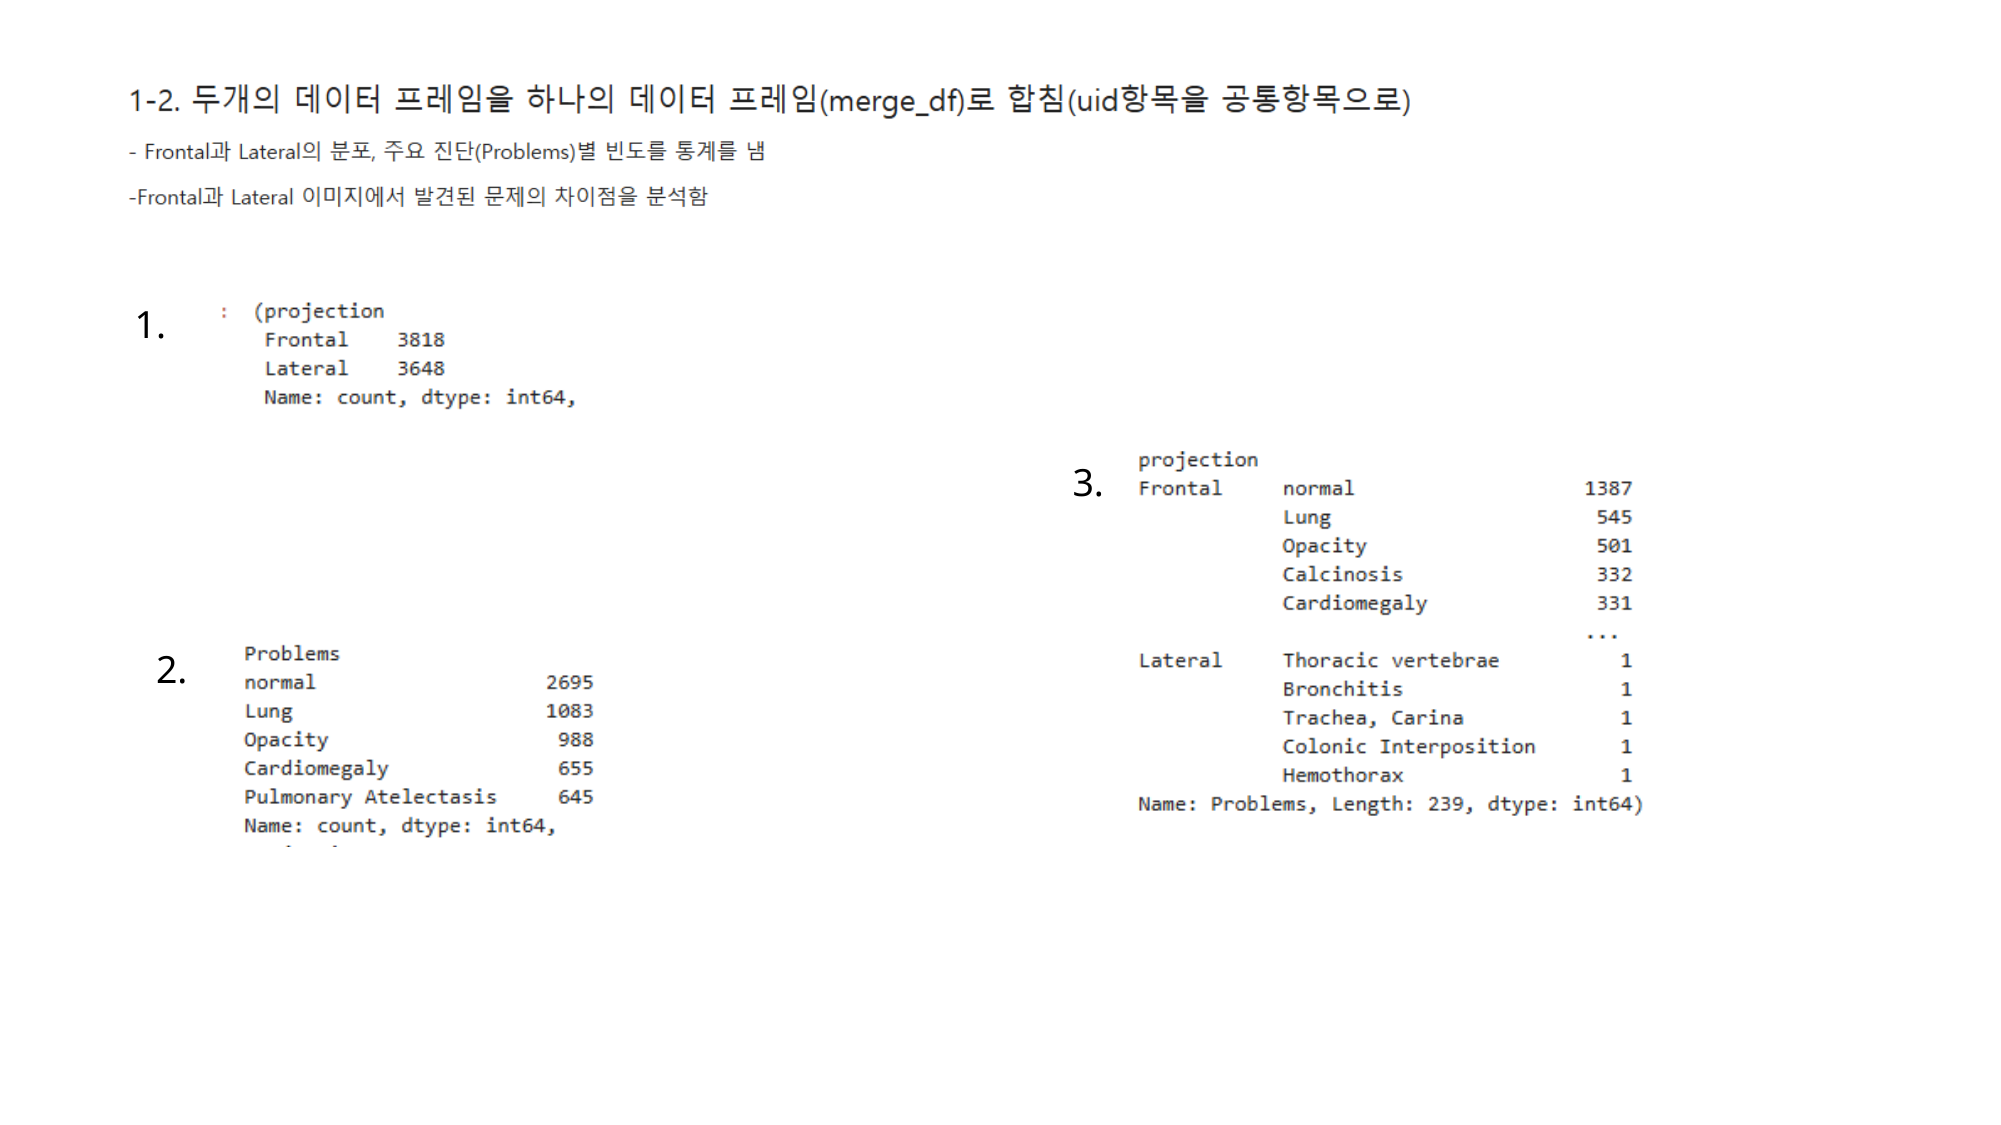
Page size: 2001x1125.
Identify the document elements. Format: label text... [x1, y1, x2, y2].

picture [1096, 451, 1693, 846]
text_box 3. [1057, 451, 1096, 512]
picture [222, 281, 807, 415]
picture [187, 638, 784, 847]
text_box 2. [141, 638, 187, 699]
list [106, 73, 1460, 226]
text_box 1. [119, 293, 222, 354]
